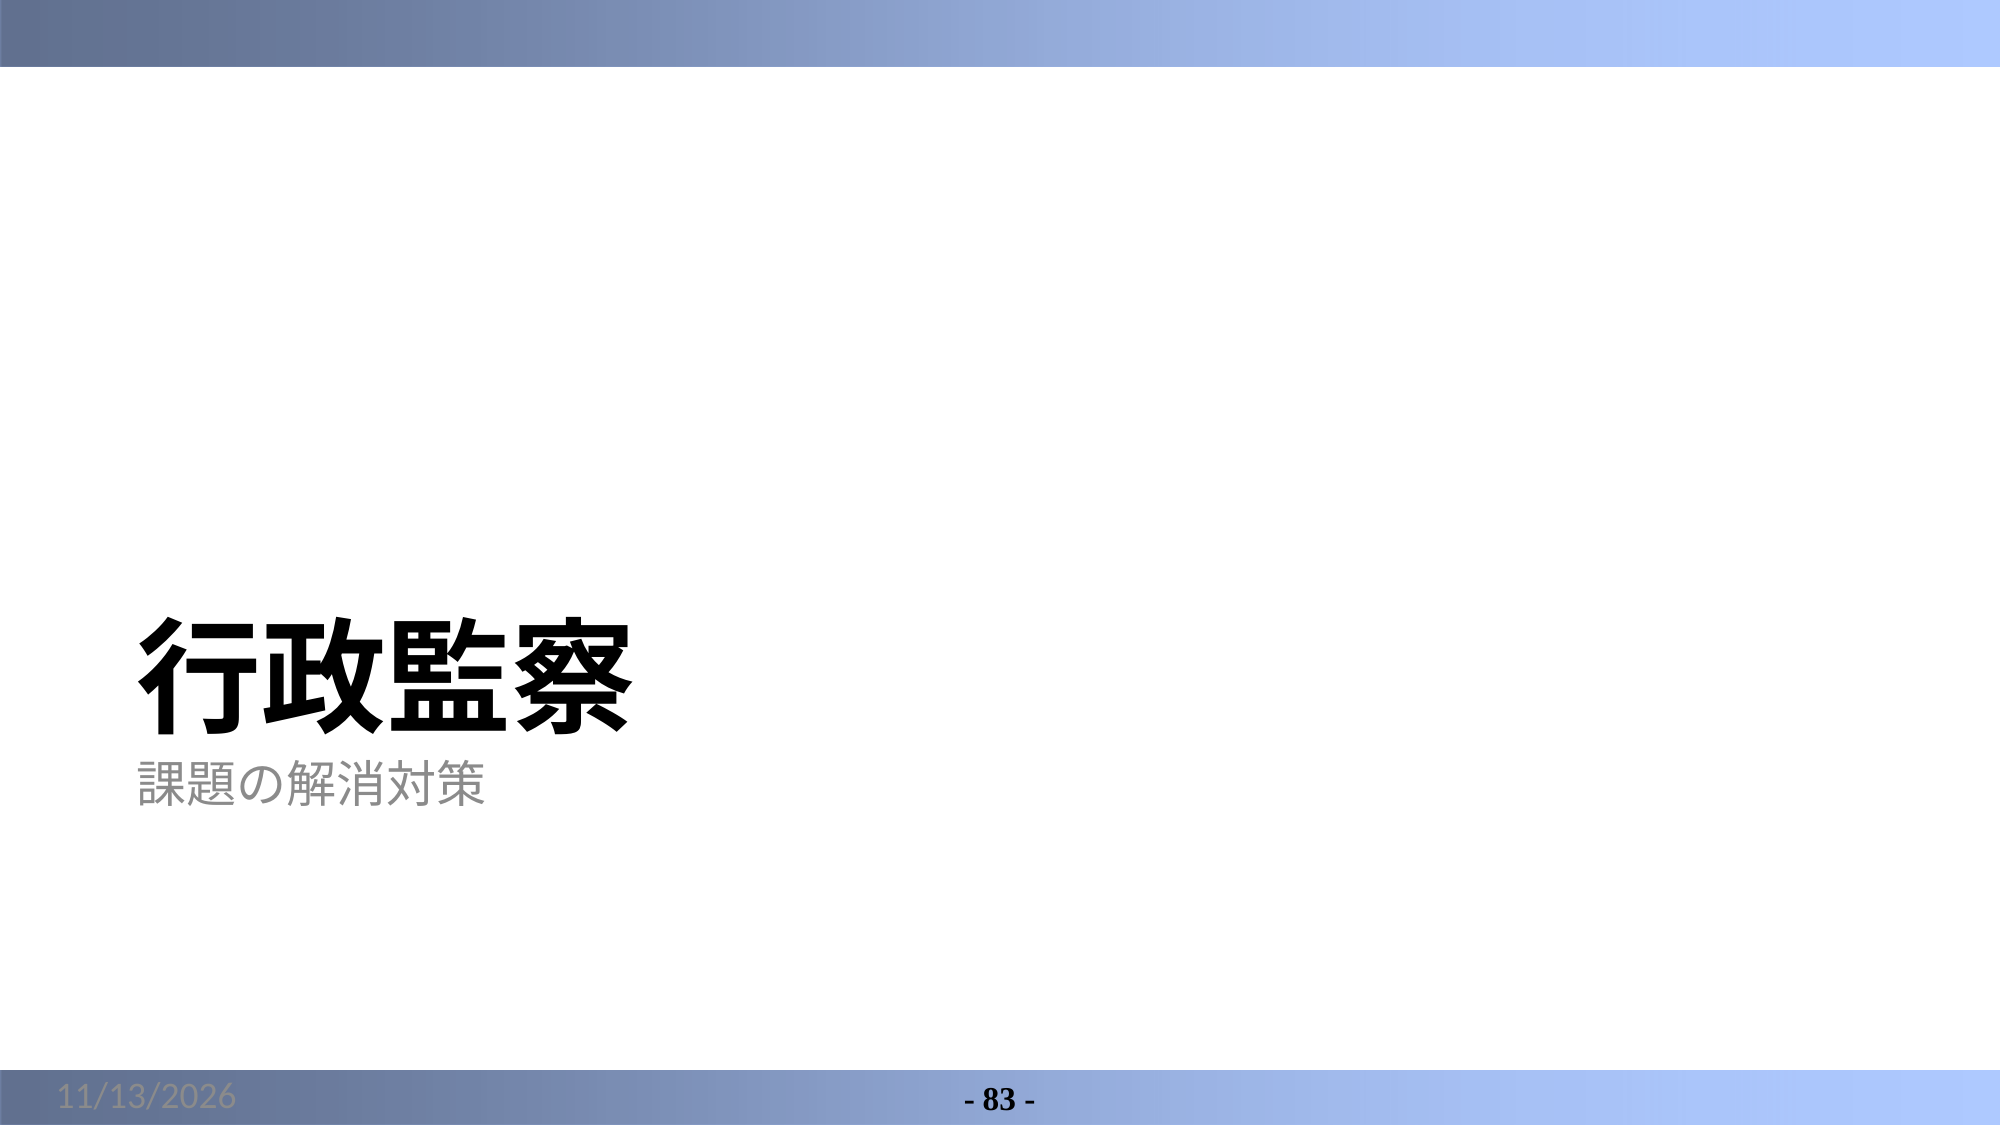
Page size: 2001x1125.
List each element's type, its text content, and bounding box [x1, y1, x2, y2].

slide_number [55, 1071, 516, 1117]
title 行政監察 [136, 596, 1862, 749]
slide_number - 83 - [934, 1078, 1063, 1117]
list 課題の解消対策 [136, 752, 1862, 814]
